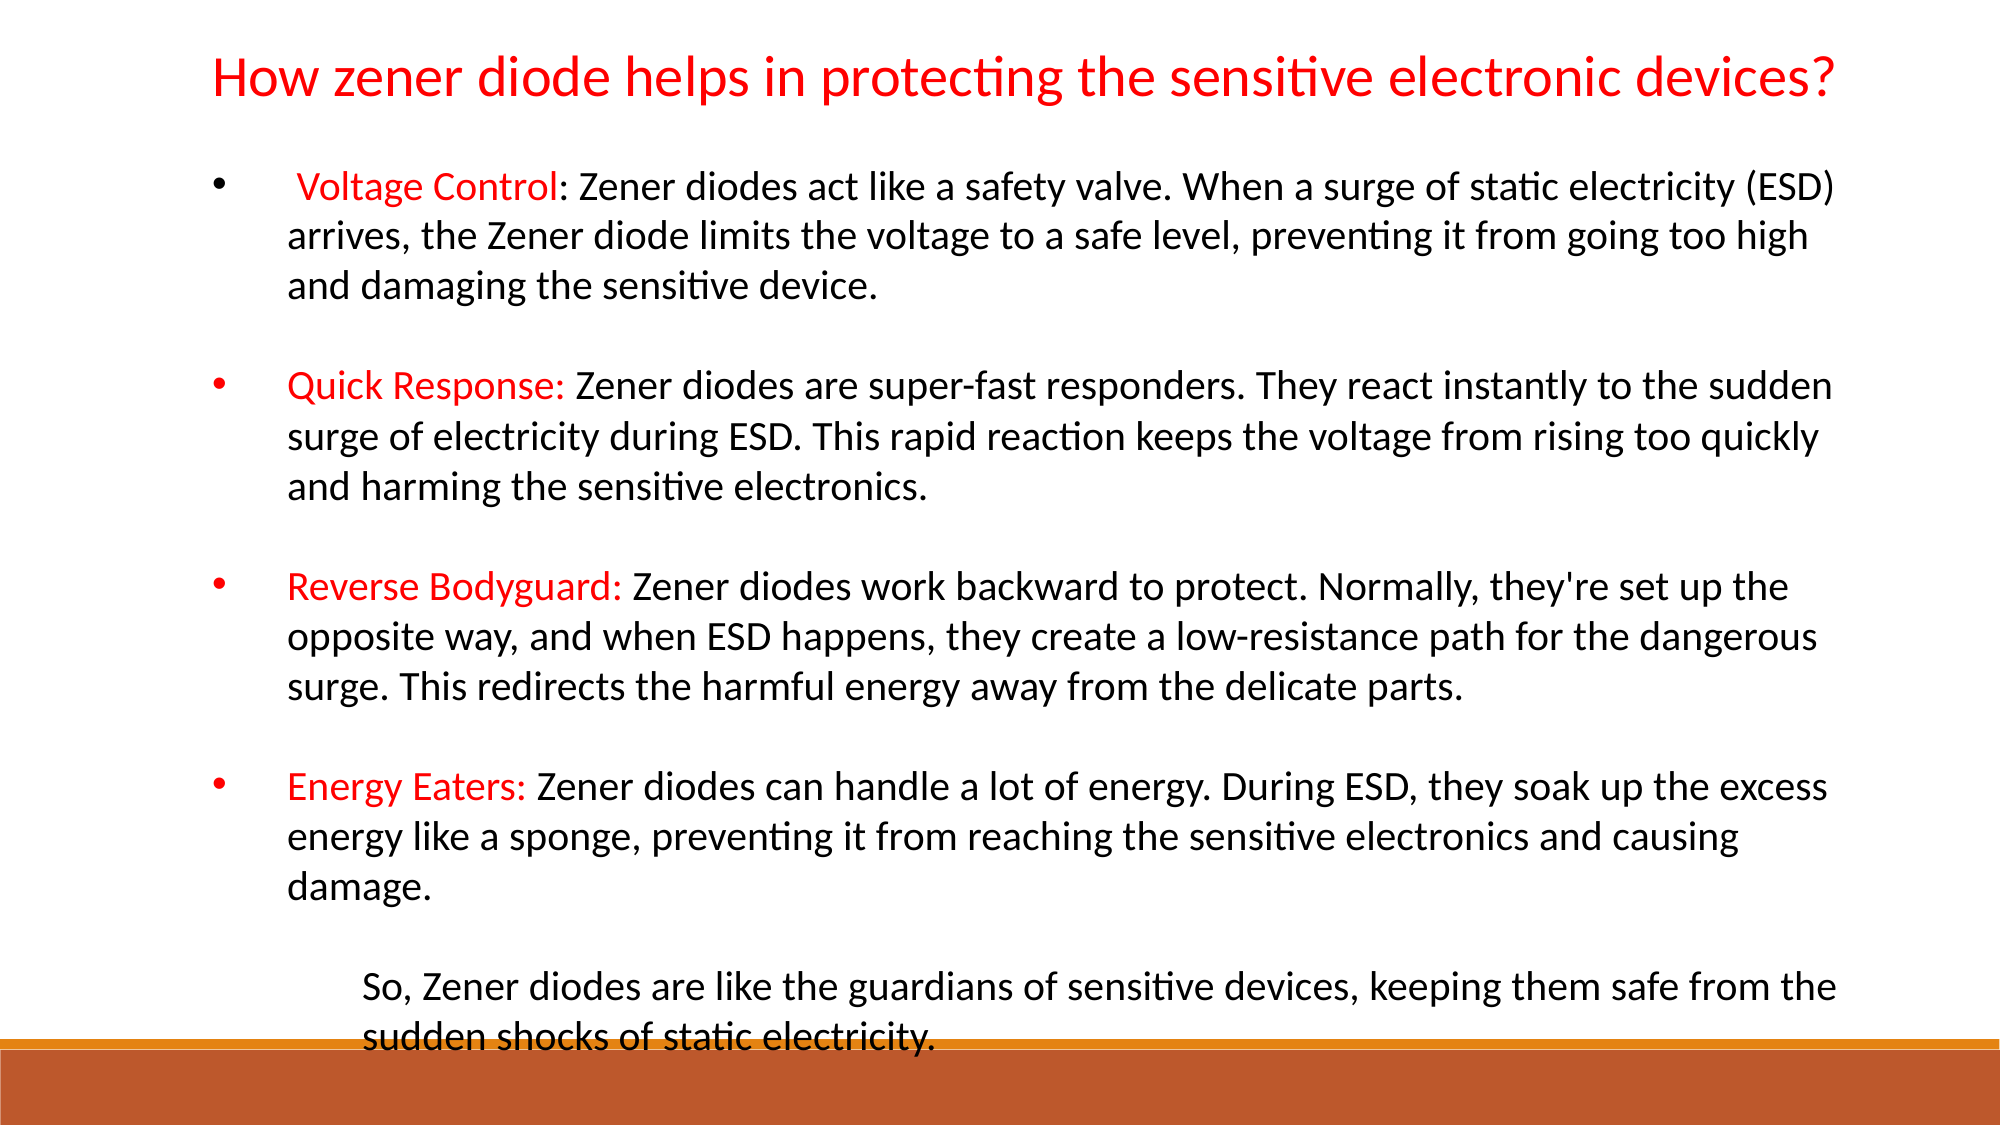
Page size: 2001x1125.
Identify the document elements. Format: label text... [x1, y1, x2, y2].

text_box How zener diode helps in protecting the sensitive electronic devices? Voltage Control: Zener diodes act like a safety valve. When a surge of static electricity (ESD) arrives, the Zener diode limits the voltage to a safe level, preventing it from going too high and damaging the sensitive device. Quick Response: Zener diodes are super-fast responders. They react instantly to the sudden surge of electricity during ESD. This rapid reaction keeps the voltage from rising too quickly and harming the sensitive electronics. Reverse Bodyguard: Zener diodes work backward to protect. Normally, they're set up the opposite way, and when ESD happens, they create a low-resistance path for the dangerous surge. This redirects the harmful energy away from the delicate parts. Energy Eaters: Zener diodes can handle a lot of energy. During ESD, they soak up the excess energy like a sponge, preventing it from reaching the sensitive electronics and causing damage. So, Zener diodes are like the guardians of sensitive devices, keeping them safe from the sudden shocks of static electricity. [197, 30, 1875, 1066]
